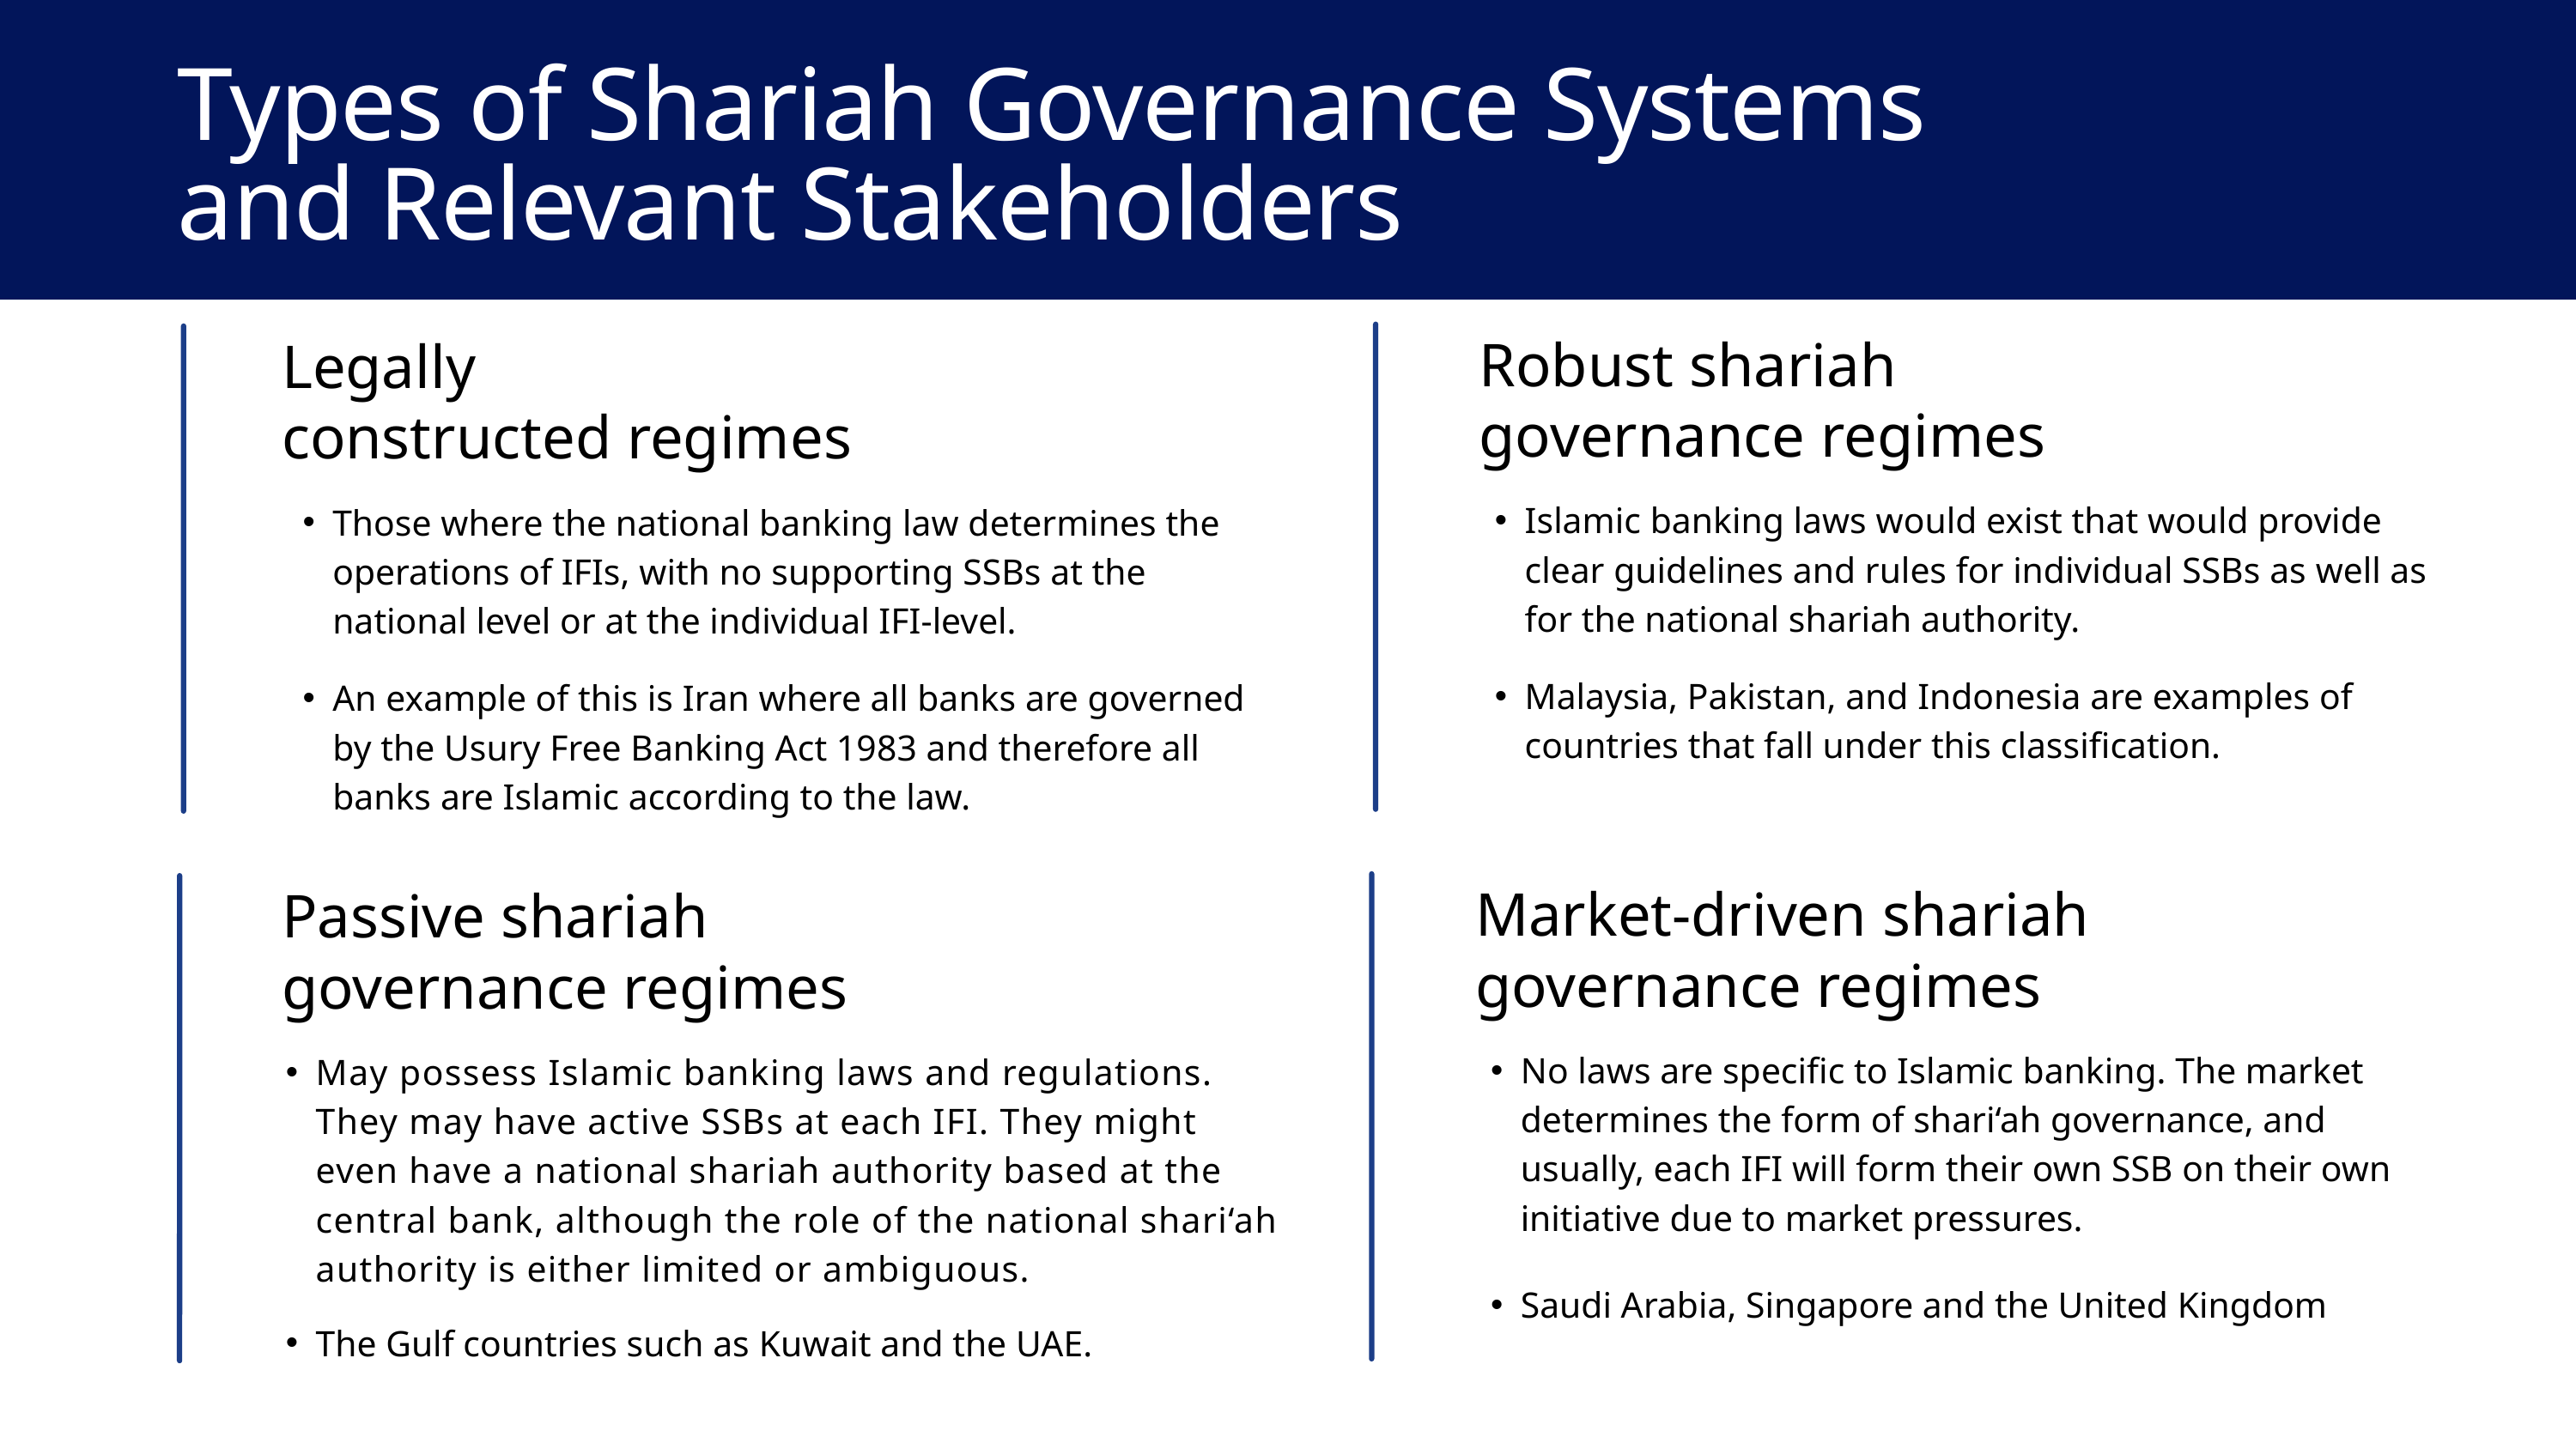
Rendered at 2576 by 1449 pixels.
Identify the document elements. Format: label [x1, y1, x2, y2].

text_box [1369, 876, 2432, 1361]
text_box [1373, 325, 2432, 812]
picture [0, 0, 2576, 300]
text_box [181, 327, 1286, 814]
text_box [177, 877, 1289, 1363]
